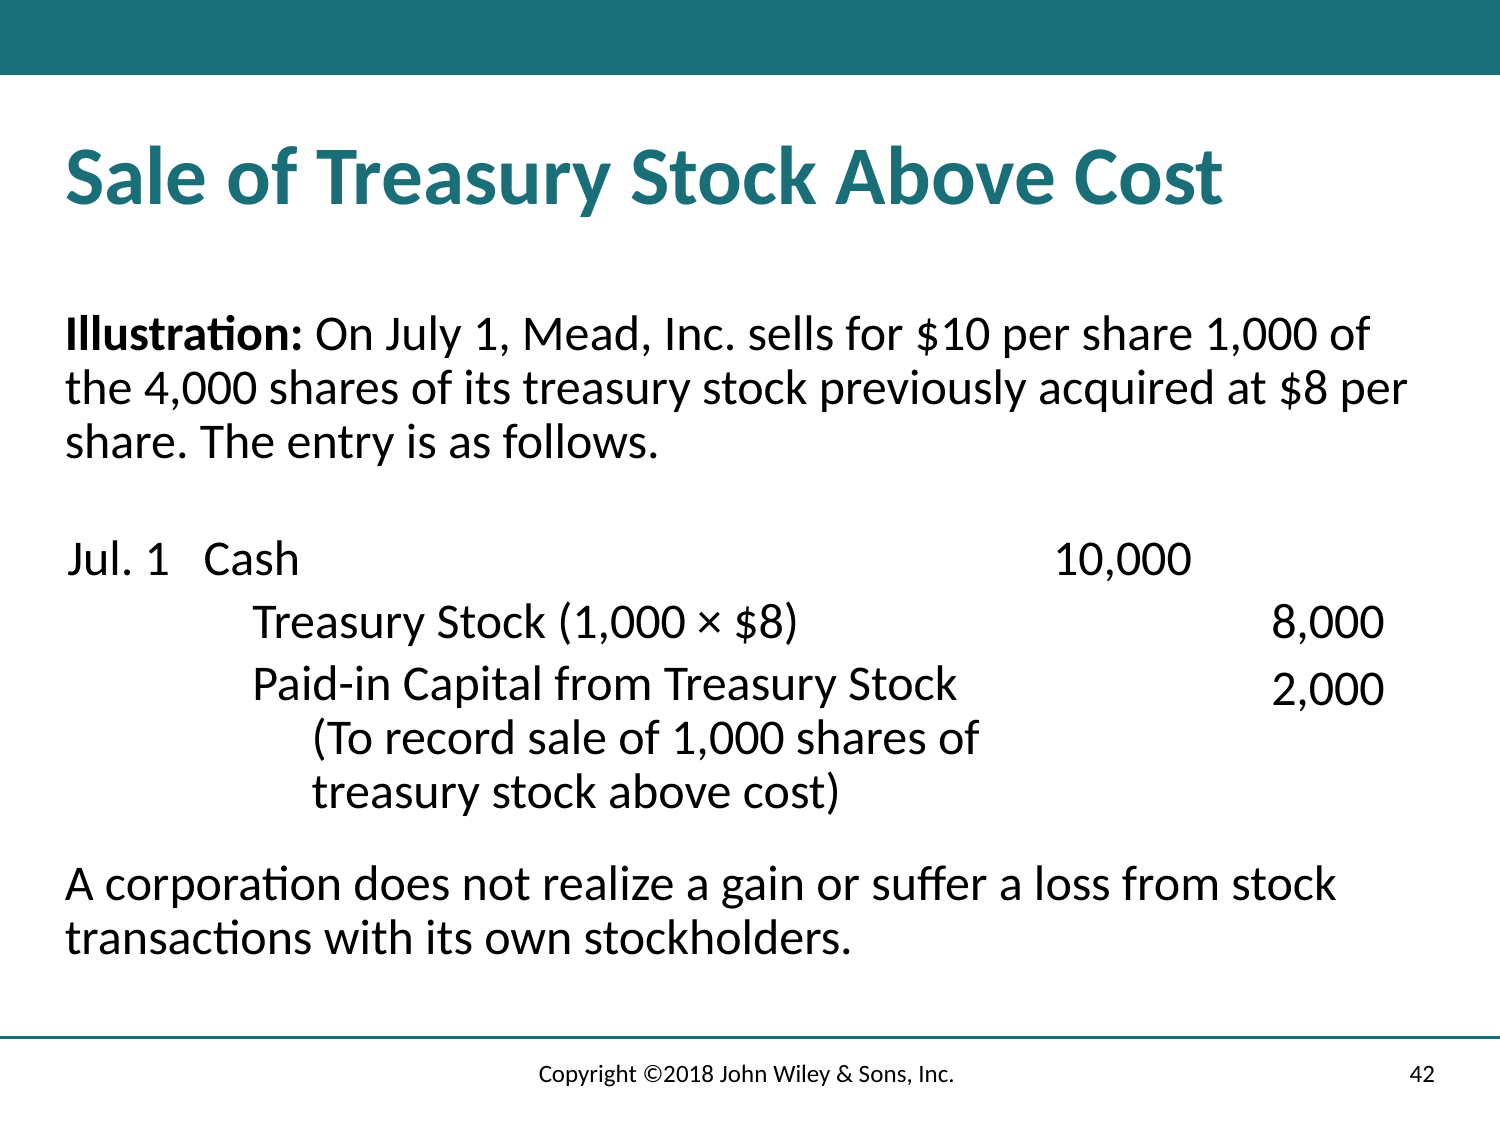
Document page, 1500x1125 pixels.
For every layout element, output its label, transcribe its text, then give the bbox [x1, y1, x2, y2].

list 8,000 [1256, 587, 1407, 648]
list 10,000 [1038, 525, 1213, 585]
slide_number 42 [1059, 1042, 1450, 1103]
list 2,000 [1256, 654, 1433, 715]
title Sale of Treasury Stock Above Cost [50, 125, 1450, 250]
list A corporation does not realize a gain or suffer a loss from stock transactions with its own stockholders. [50, 849, 1450, 975]
list Illustration: On July 1, Mead, Inc. sells for $10 per share 1,000 of the 4,000 shares of its treasury stock previously acquired at $8 per share. The entry is as follows. [50, 299, 1450, 478]
list Paid-in Capital from Treasury Stock (To record sale of 1,000 shares of treasury stock above cost) [237, 650, 1088, 828]
list Jul. 1 Cash [52, 525, 325, 585]
footer Copyright ©2018 John Wiley & Sons, Inc. [496, 1042, 1004, 1103]
list Treasury Stock (1,000 × $8) [237, 587, 926, 648]
